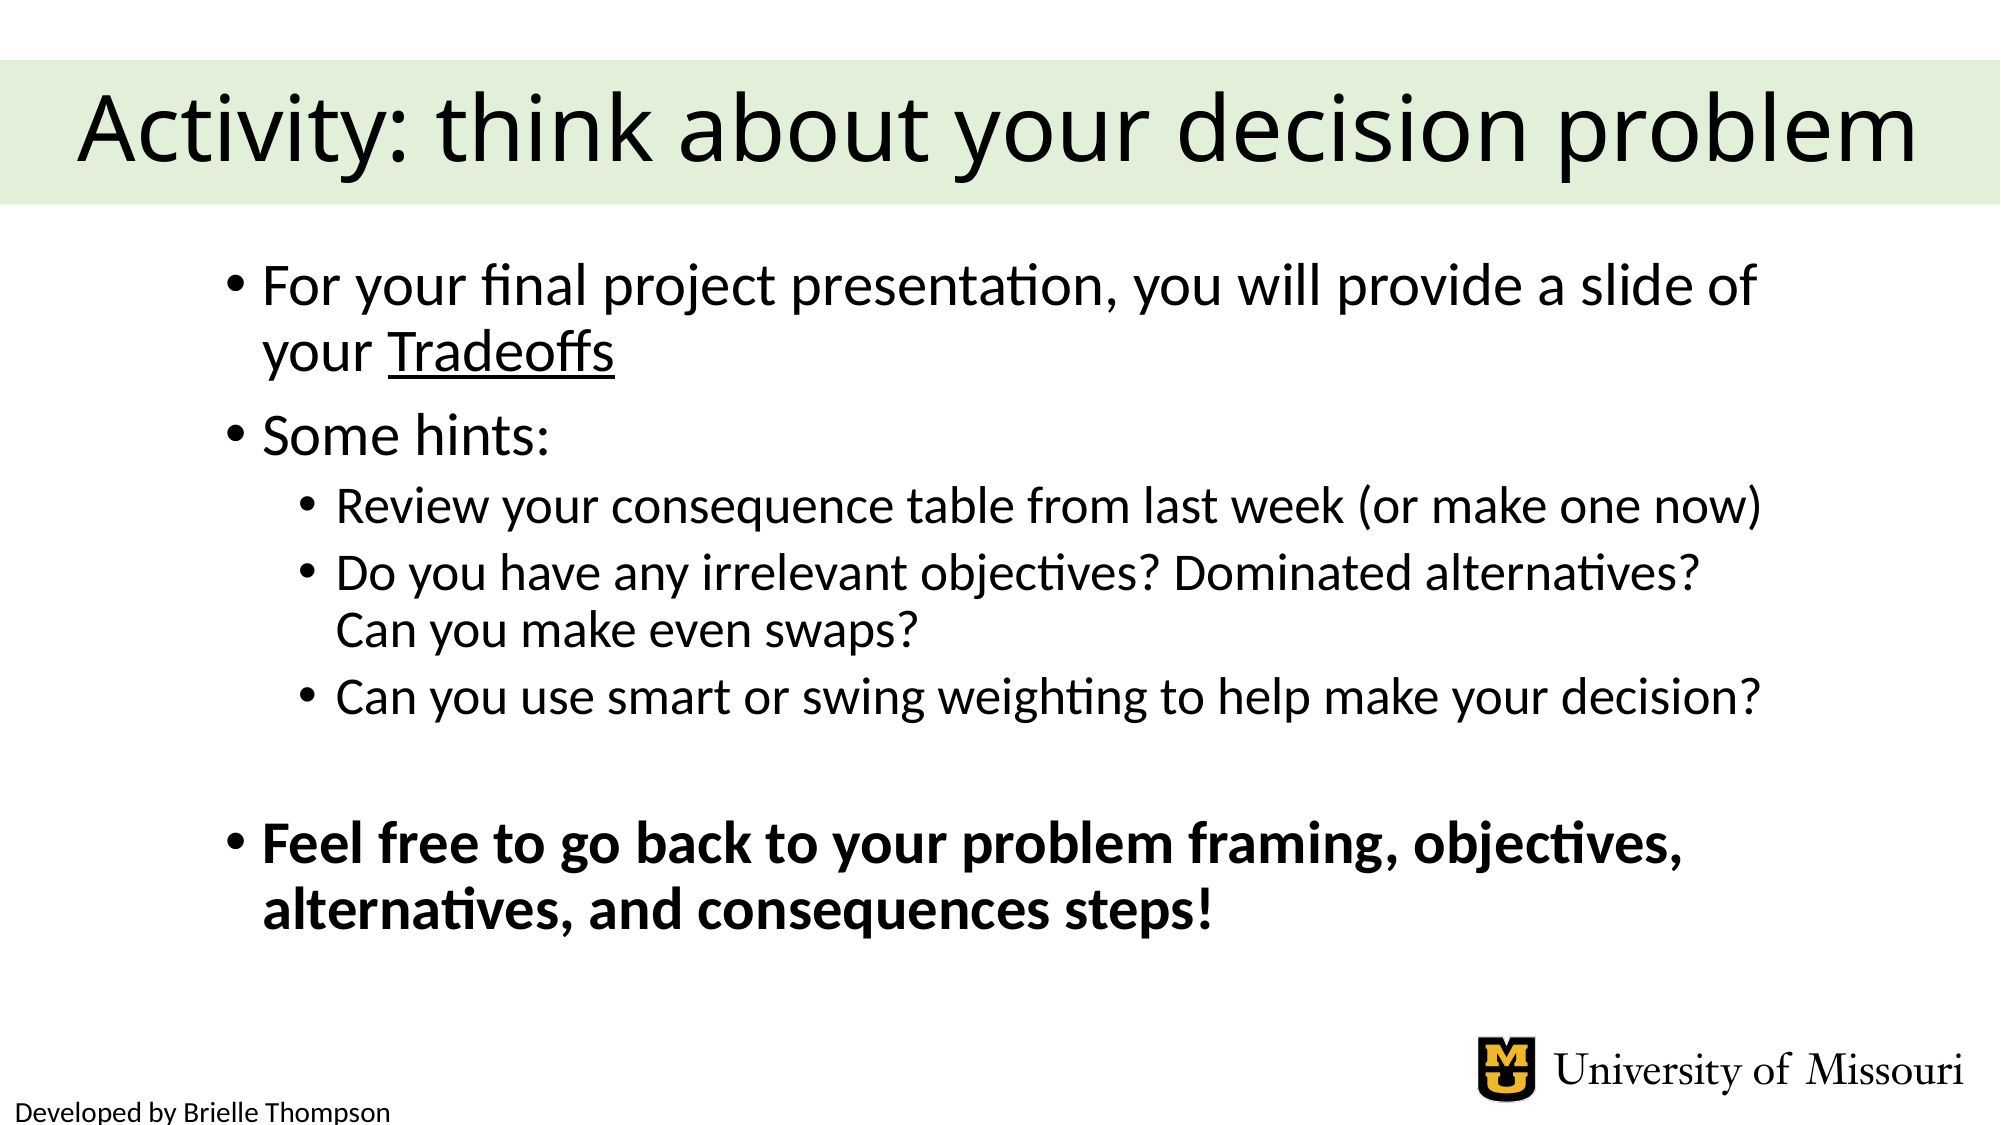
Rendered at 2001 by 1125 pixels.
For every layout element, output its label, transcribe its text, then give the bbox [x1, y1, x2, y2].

title Activity: think about your decision problem [0, 59, 2000, 205]
text_box Developed by Brielle Thompson [0, 1086, 1001, 1125]
picture [1458, 1017, 1982, 1121]
list For your final project presentation, you will provide a slide of your Tradeoffs Some hints: Review your consequence table from last week (or make one now) Do you have any irrelevant objectives? Dominated alternatives? Can you make even swaps? Can you use smart or swing weighting to help make your decision? Feel free to go back to your problem framing, objectives, alternatives, and consequences steps! [210, 245, 1790, 1046]
